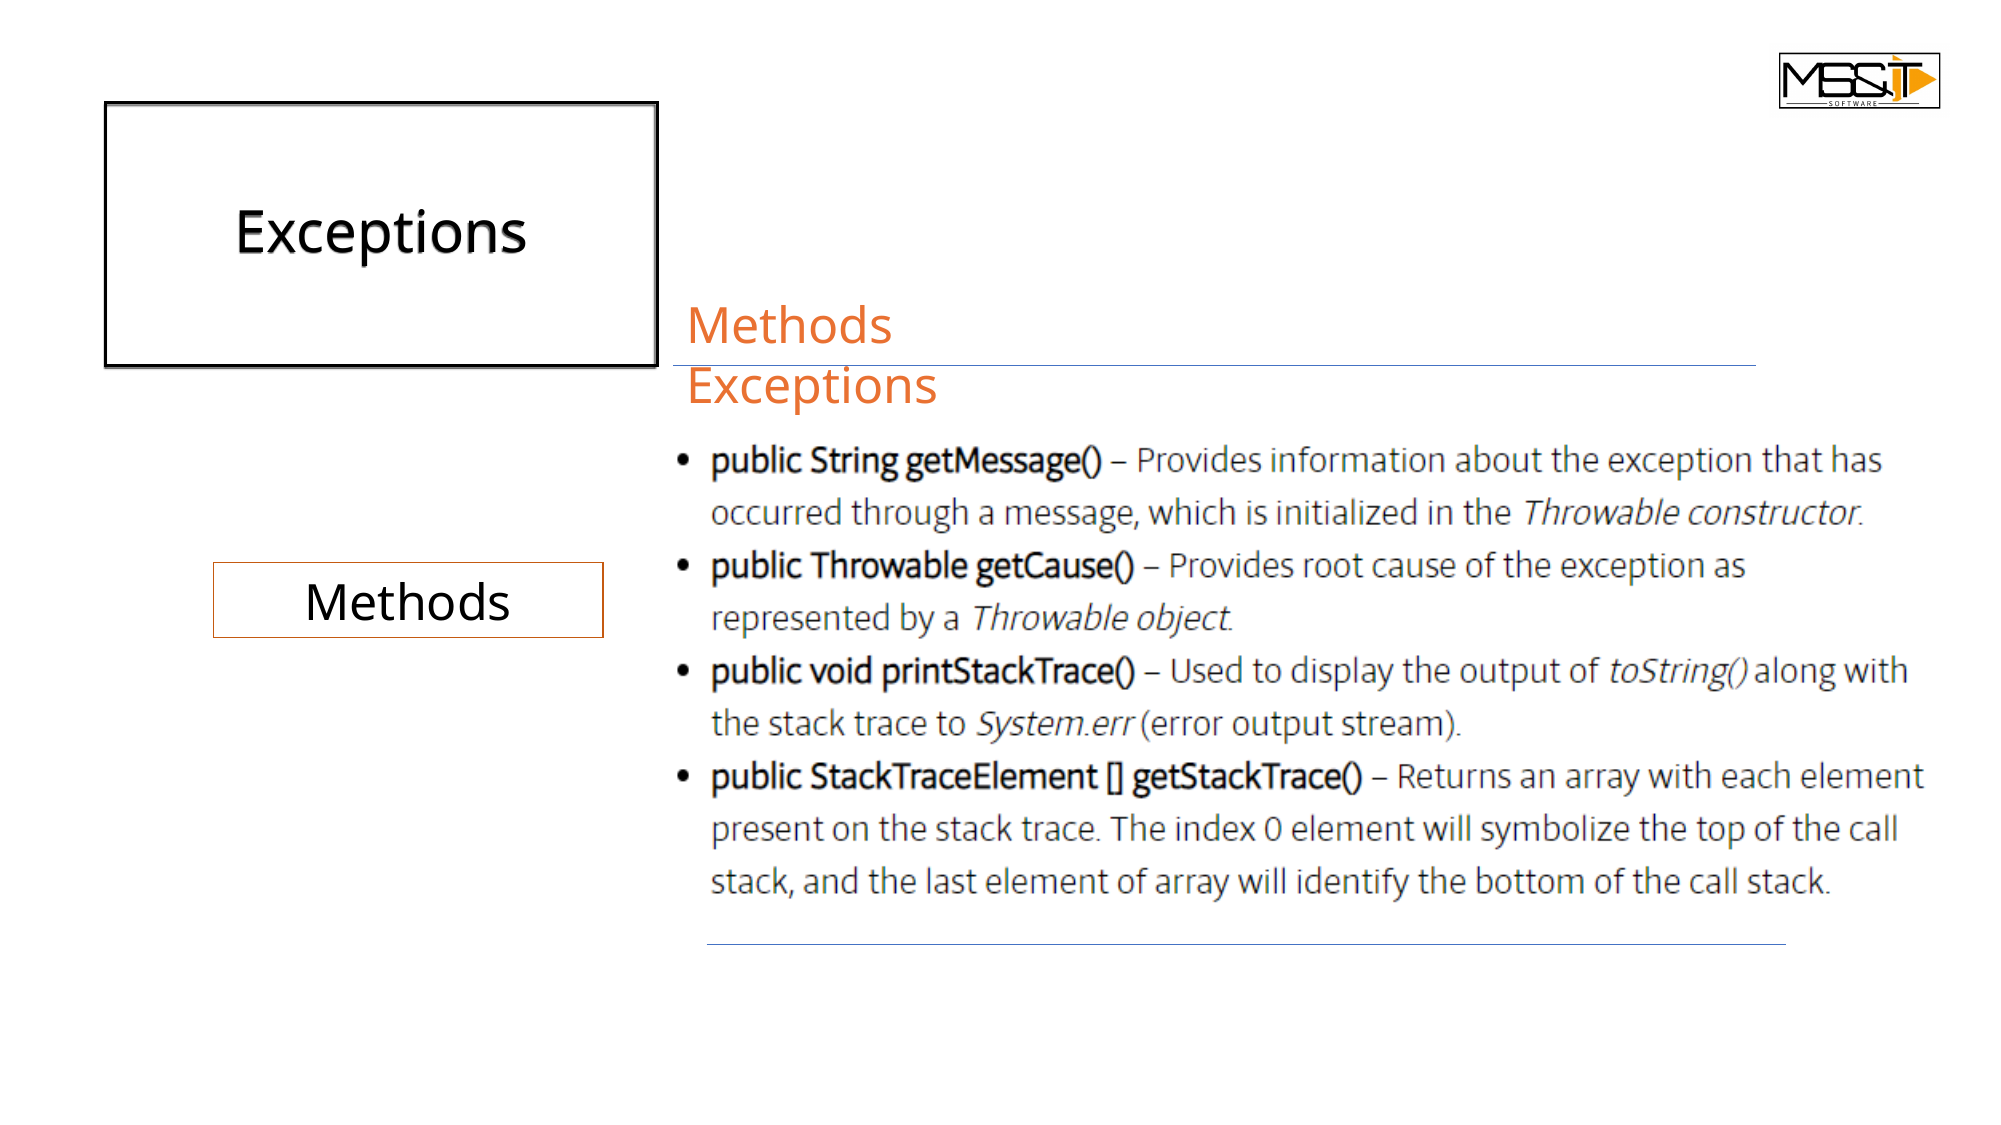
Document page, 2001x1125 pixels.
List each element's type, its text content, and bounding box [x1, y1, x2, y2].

text_box Methods [213, 562, 603, 638]
picture [1768, 42, 1951, 119]
text_box Exceptions [105, 102, 658, 366]
text_box Methods Exceptions [671, 286, 1168, 421]
picture [656, 423, 1956, 905]
